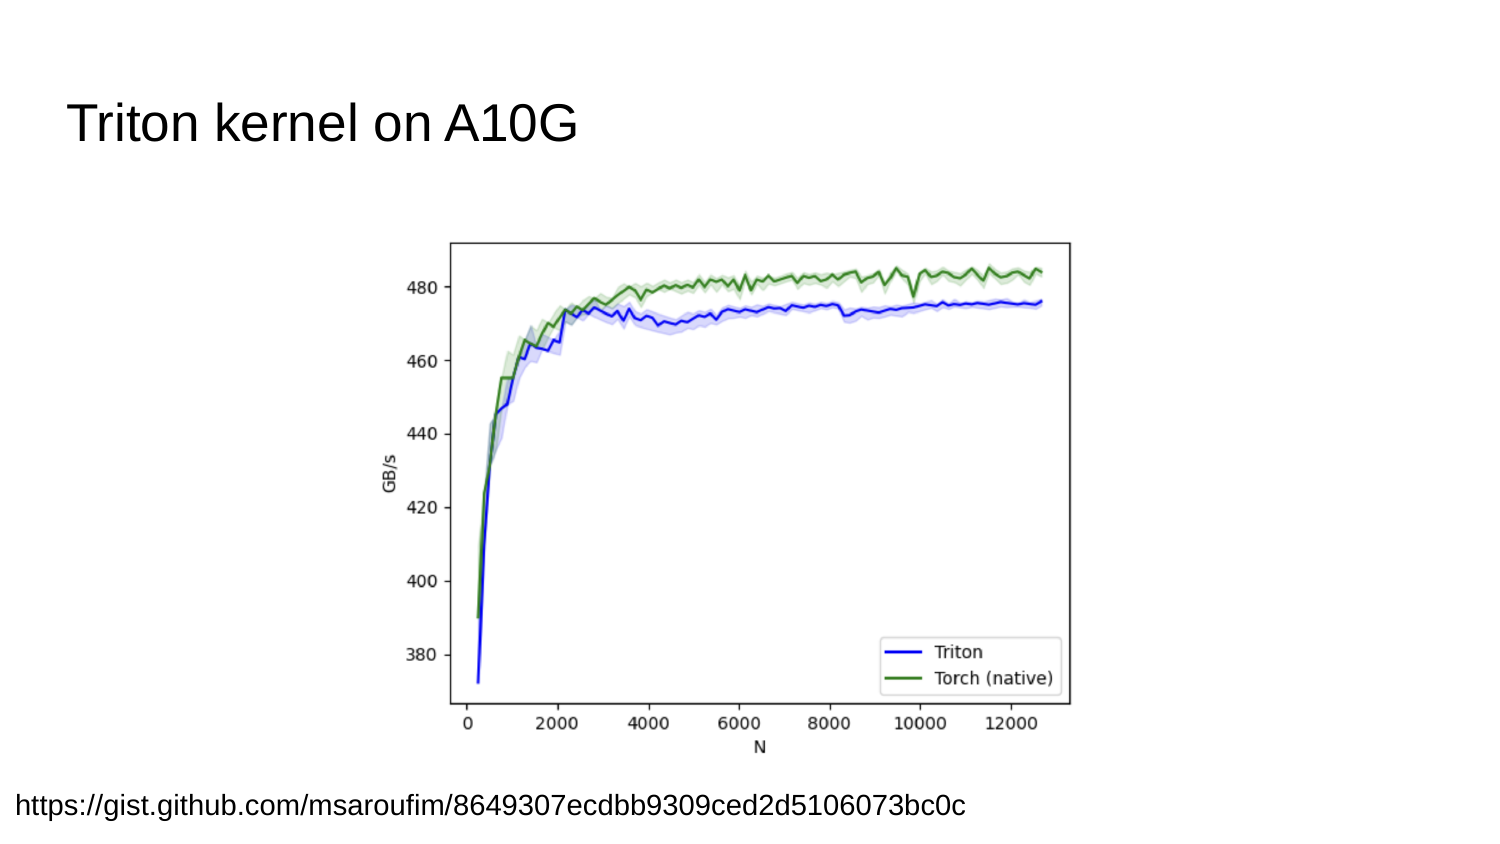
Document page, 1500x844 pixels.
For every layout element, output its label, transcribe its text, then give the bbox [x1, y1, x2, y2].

title Triton kernel on A10G [51, 72, 1449, 167]
text_box https://gist.github.com/msaroufim/8649307ecdbb9309ced2d5106073bc0c [0, 771, 1148, 837]
picture [352, 170, 1148, 769]
